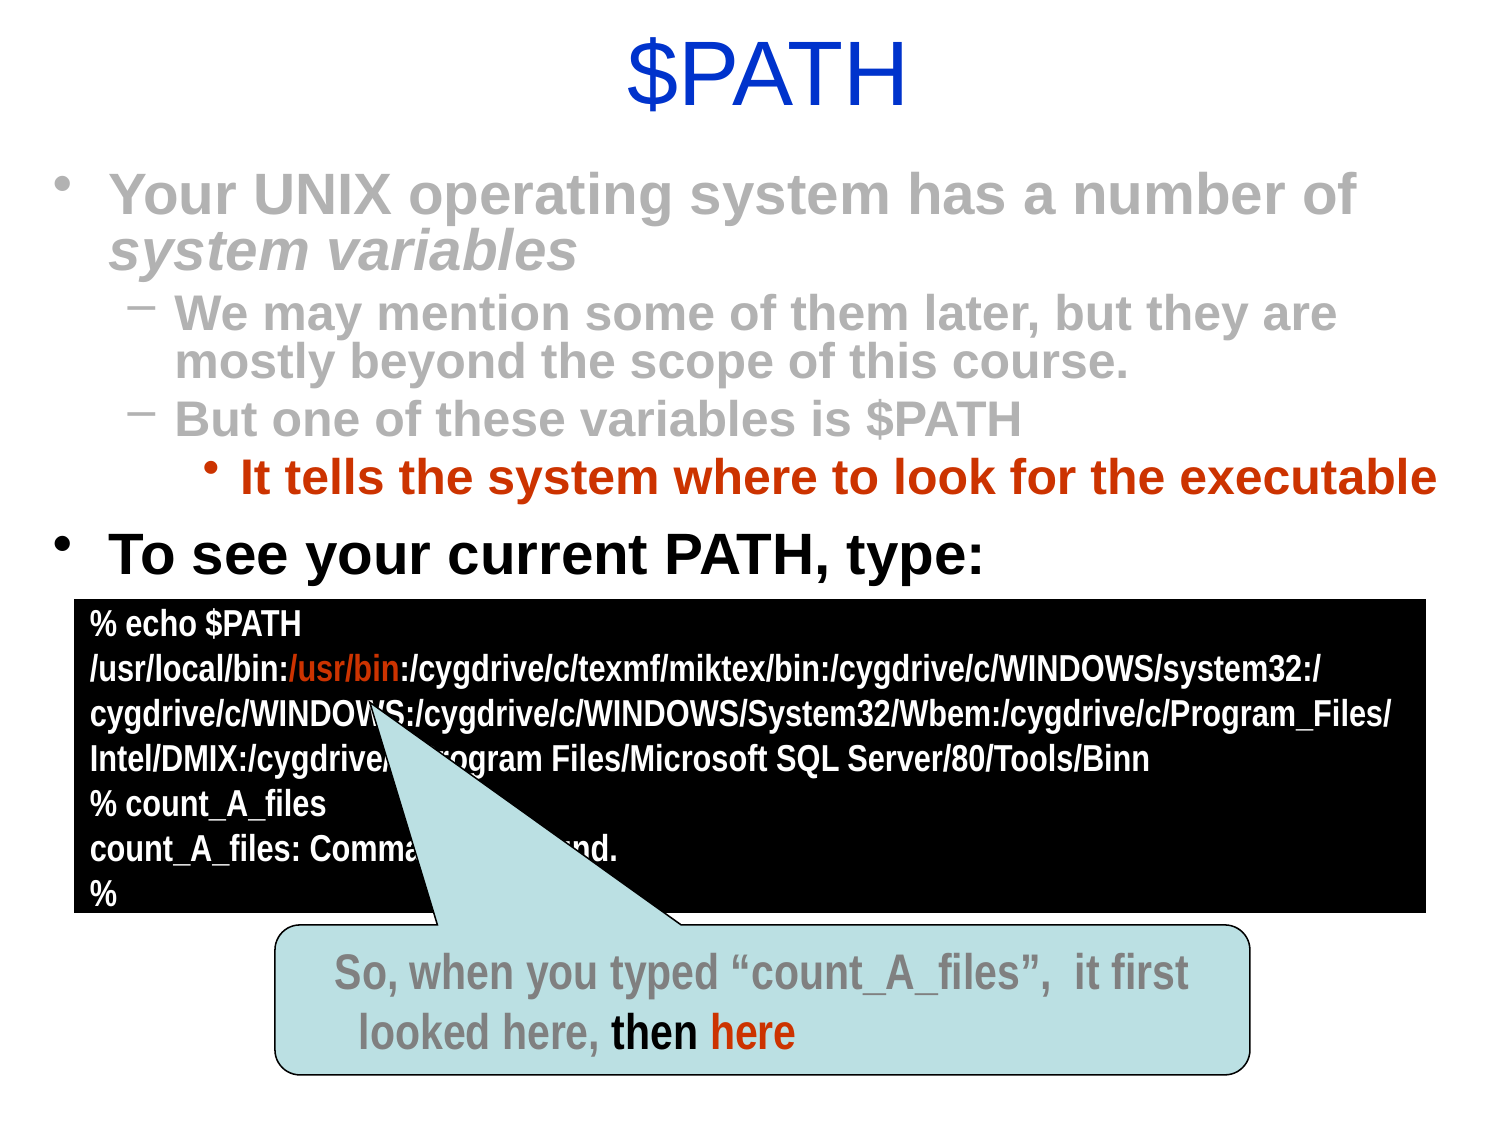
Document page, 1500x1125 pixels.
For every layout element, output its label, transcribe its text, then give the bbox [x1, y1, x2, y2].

list Your UNIX operating system has a number of system variables We may mention some of them later, but they are mostly beyond the scope of this course. But one of these variables is $PATH It tells the system where to look for the executable To see your current PATH, type: You can also change or add to your path We’ll talk about how to do that next week… [37, 162, 1463, 1076]
text_box % echo $PATH /usr/local/bin:/usr/bin:/cygdrive/c/texmf/miktex/bin:/cygdrive/c/WINDOWS/system32:/cygdrive/c/WINDOWS:/cygdrive/c/WINDOWS/System32/Wbem:/cygdrive/c/Program_Files/Intel/DMIX:/cygdrive/c/Program Files/Microsoft SQL Server/80/Tools/Binn % count_A_files count_A_files: Command not found. % [74, 599, 1425, 913]
text_box So, when you typed “count_A_files”, it first looked here, then here, then here, then … [274, 702, 1250, 1075]
title $PATH [137, 0, 1401, 138]
